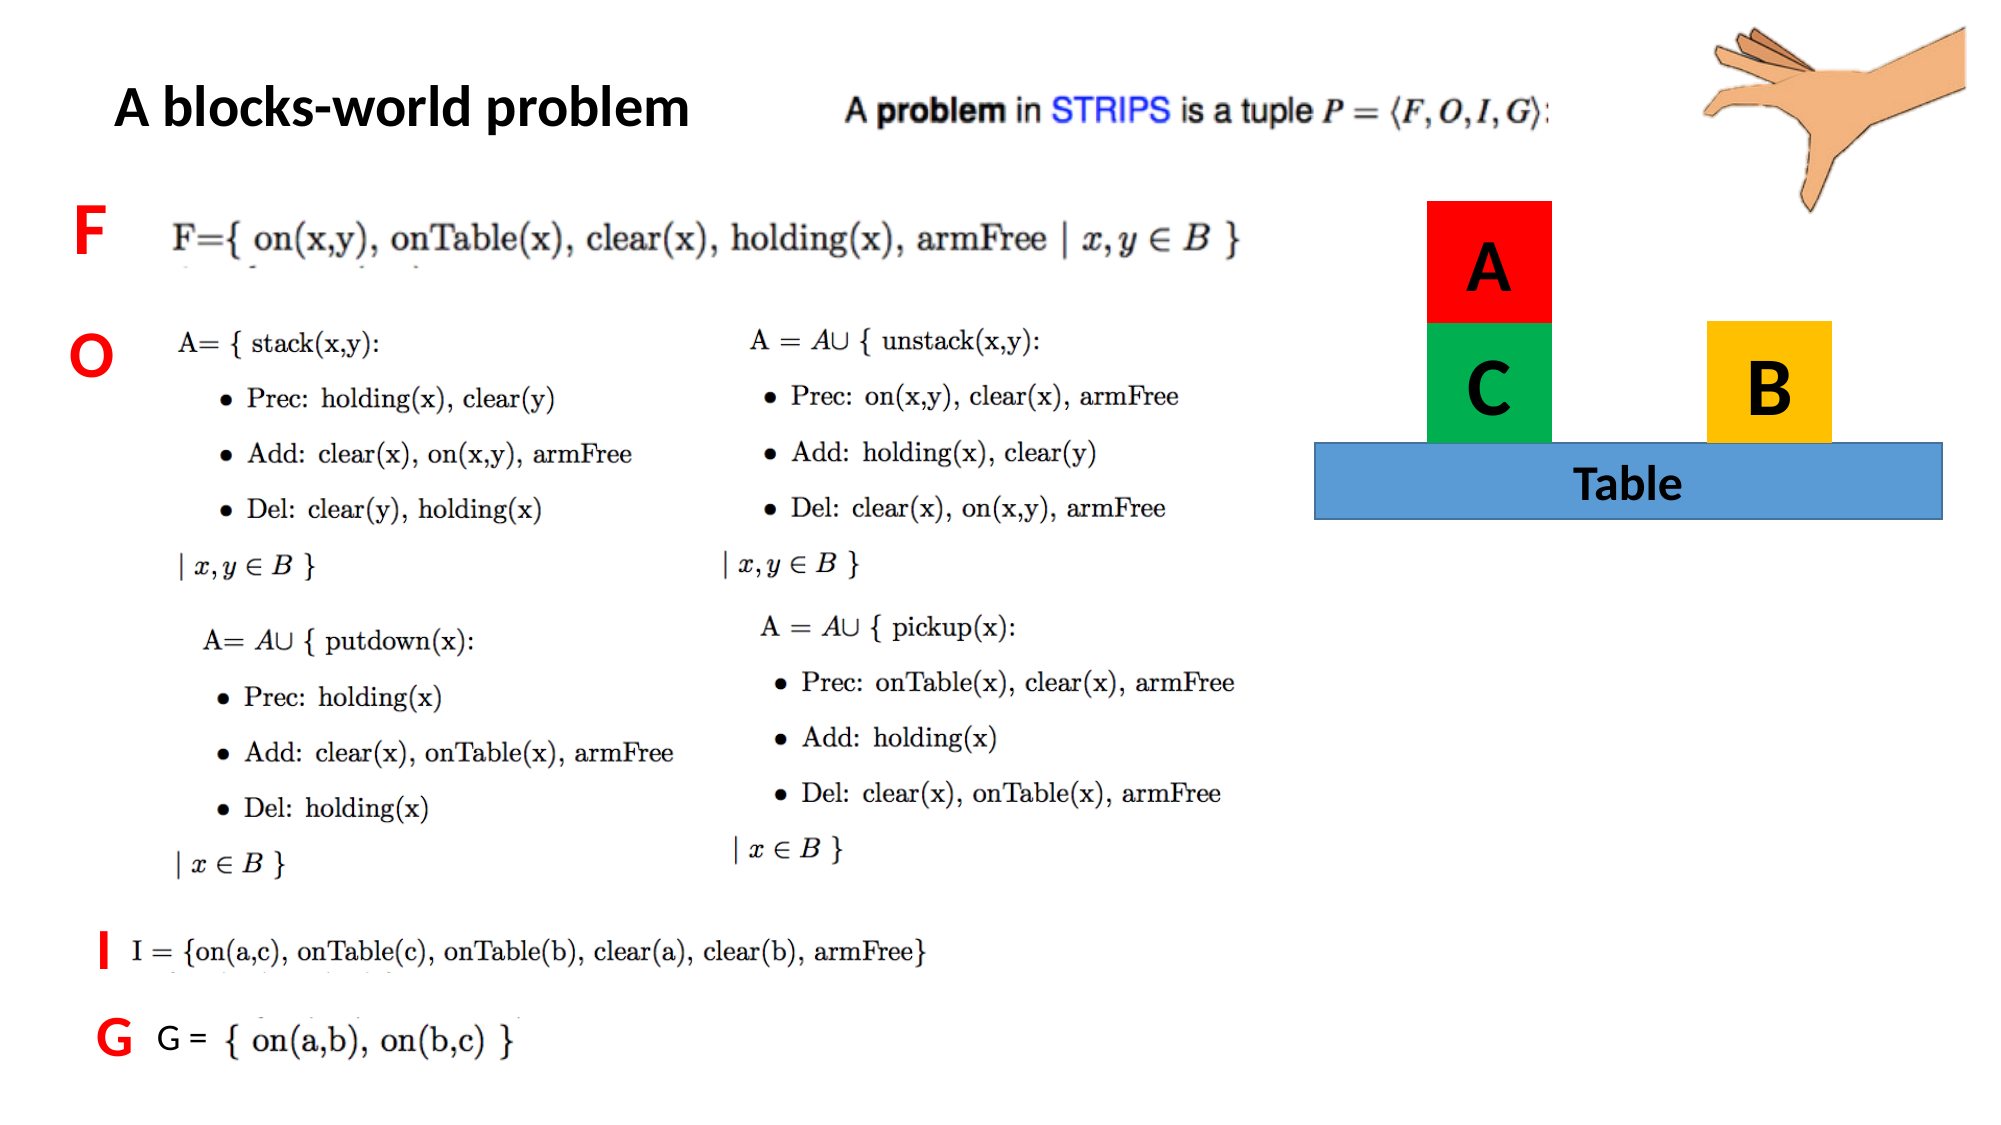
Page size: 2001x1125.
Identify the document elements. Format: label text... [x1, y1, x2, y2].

picture [1672, 0, 2000, 293]
text_box A [1427, 201, 1552, 323]
text_box G [81, 990, 140, 1076]
picture [214, 1017, 522, 1067]
text_box F [58, 172, 136, 277]
picture [709, 596, 1244, 872]
text_box A blocks-world problem [99, 61, 793, 146]
picture [162, 615, 684, 887]
text_box B [1707, 321, 1832, 443]
text_box Table [1314, 442, 1943, 520]
picture [167, 328, 645, 592]
picture [824, 68, 1551, 147]
text_box O [55, 303, 585, 399]
picture [149, 201, 1271, 279]
text_box I [81, 904, 140, 989]
text_box G = [142, 1005, 529, 1066]
picture [117, 922, 935, 973]
picture [709, 319, 1185, 593]
text_box C [1427, 323, 1552, 443]
